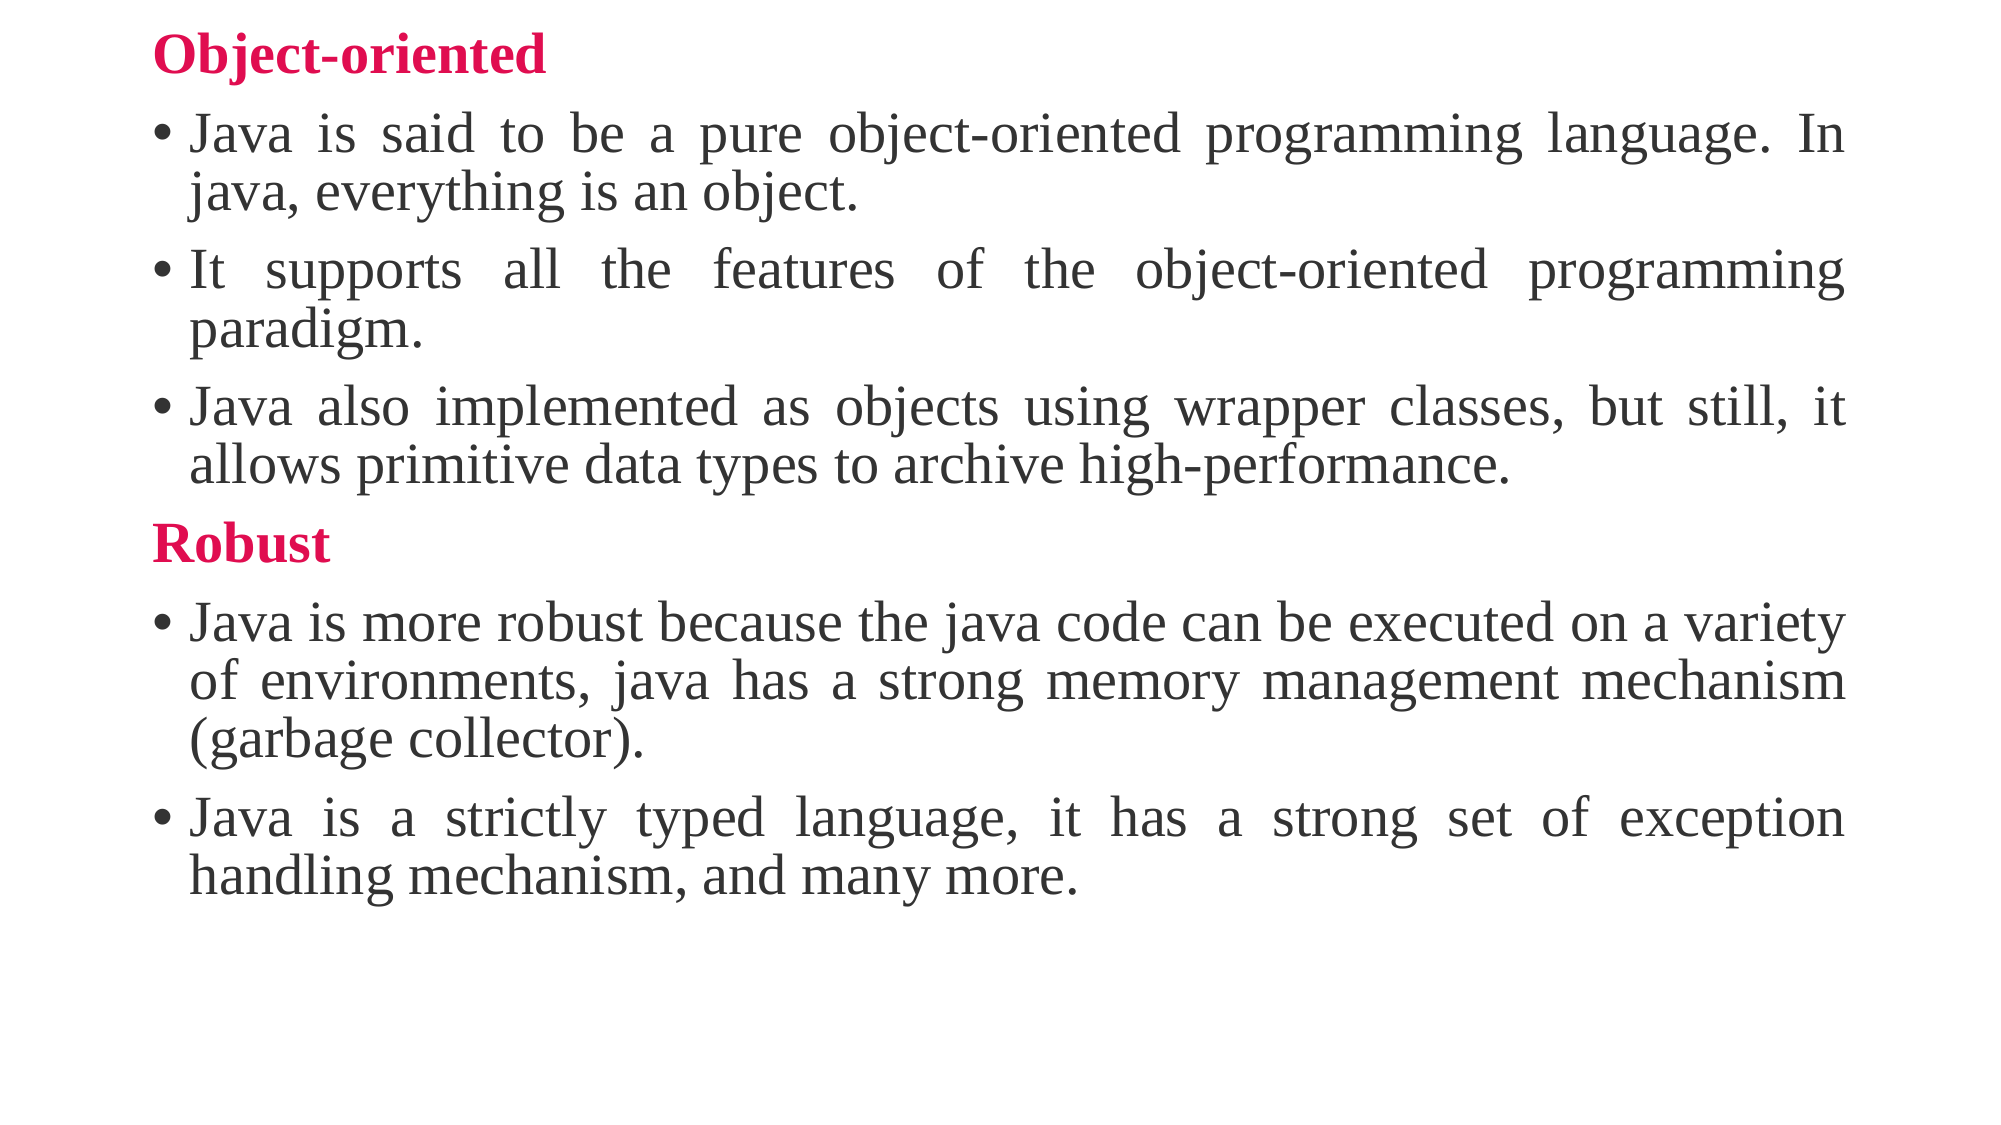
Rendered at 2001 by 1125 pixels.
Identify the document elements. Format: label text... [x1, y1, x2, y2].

list Object-oriented Java is said to be a pure object-oriented programming language. In java, everything is an object. It supports all the features of the object-oriented programming paradigm. Java also implemented as objects using wrapper classes, but still, it allows primitive data types to archive high-performance. Robust Java is more robust because the java code can be executed on a variety of environments, java has a strong memory management mechanism (garbage collector). Java is a strictly typed language, it has a strong set of exception handling mechanism, and many more. [137, 19, 1863, 1014]
